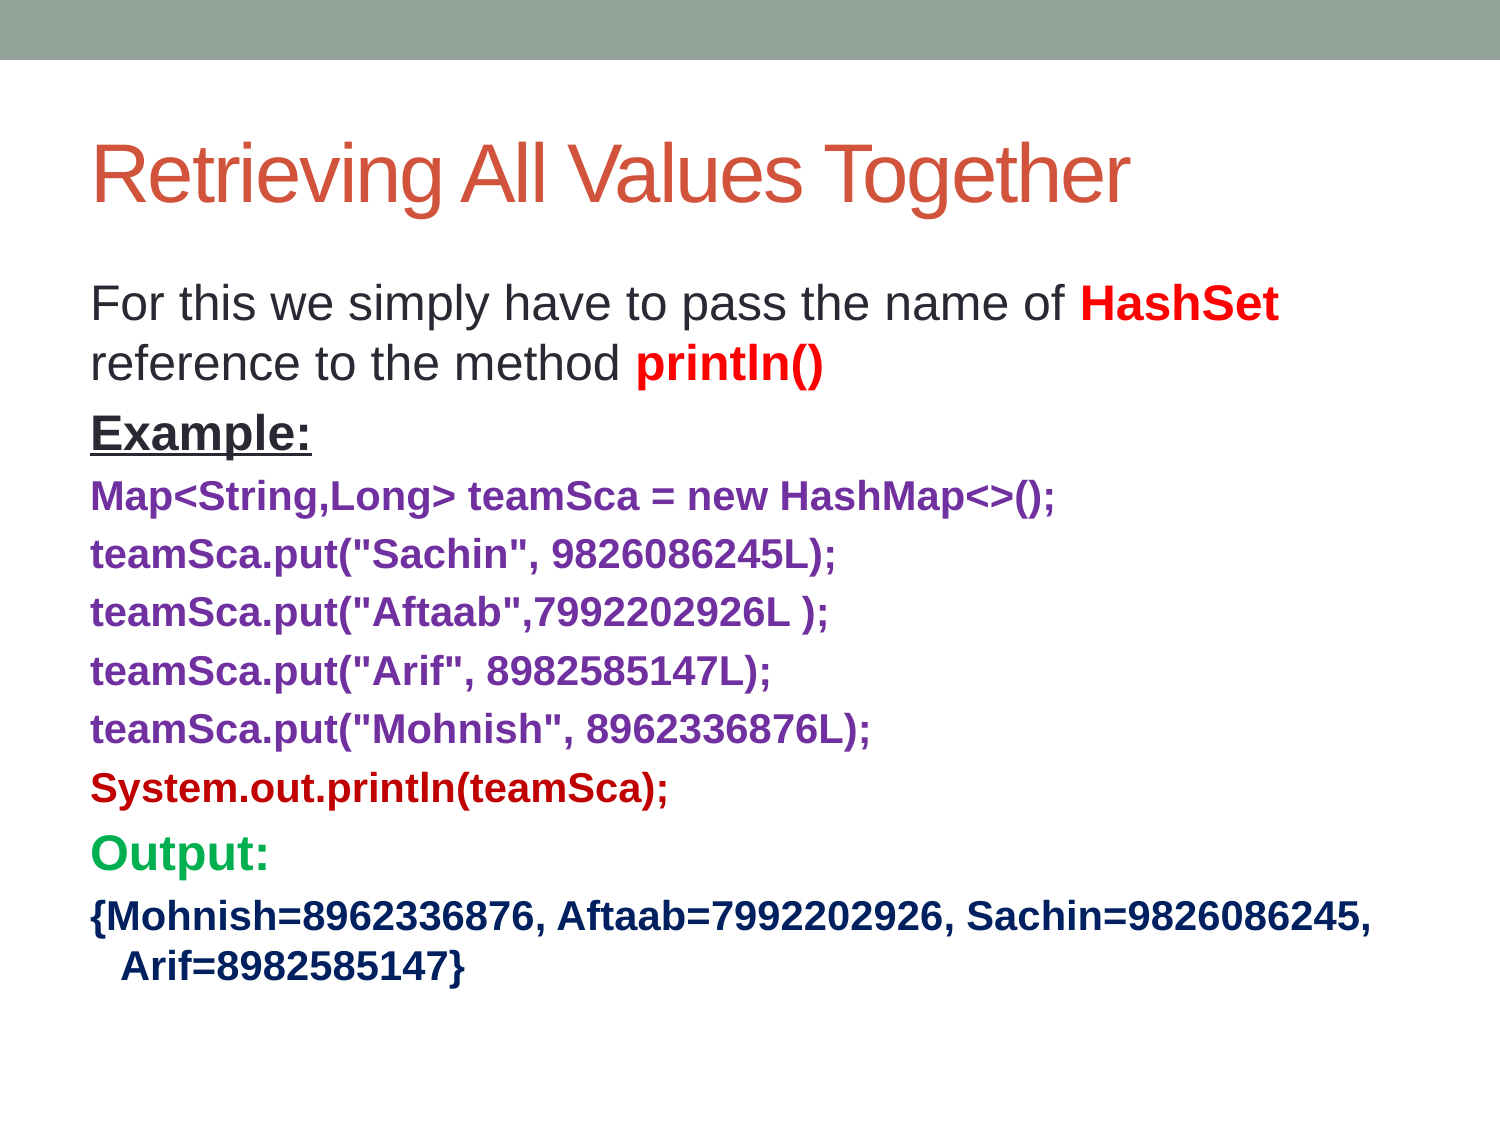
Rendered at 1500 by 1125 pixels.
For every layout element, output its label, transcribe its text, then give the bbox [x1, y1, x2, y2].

title Retrieving All Values Together [75, 87, 1425, 250]
list For this we simply have to pass the name of HashSet reference to the method println() Example: Map<String,Long> teamSca = new HashMap<>(); teamSca.put("Sachin", 9826086245L); teamSca.put("Aftaab",7992202926L ); teamSca.put("Arif", 8982585147L); teamSca.put("Mohnish", 8962336876L); System.out.println(teamSca); Output: {Mohnish=8962336876, Aftaab=7992202926, Sachin=9826086245, Arif=8982585147} [75, 262, 1425, 1063]
